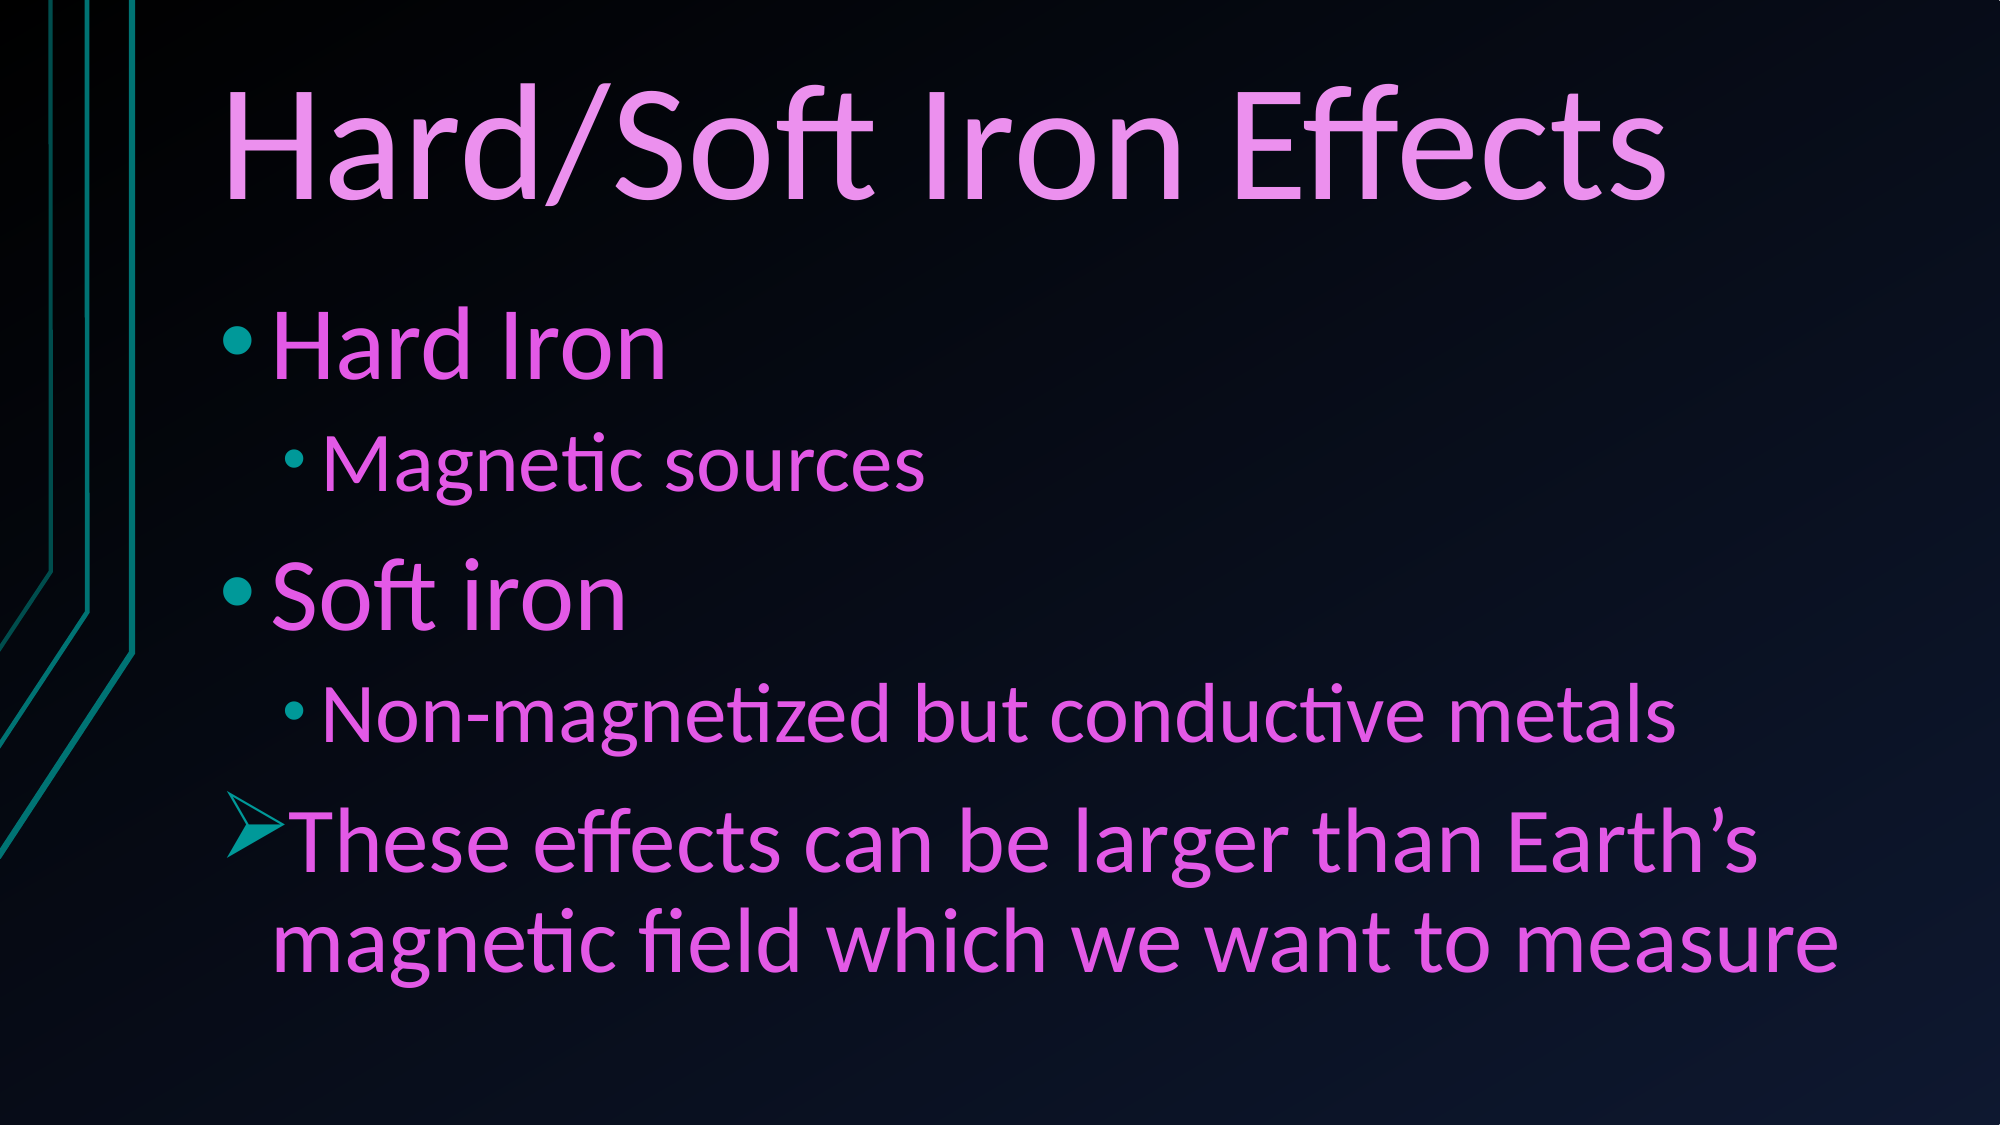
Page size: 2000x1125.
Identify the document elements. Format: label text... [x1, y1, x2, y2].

title Hard/Soft Iron Effects [199, 45, 1900, 246]
list Hard Iron Magnetic sources Soft iron Non-magnetized but conductive metals These effects can be larger than Earth’s magnetic field which we want to measure [199, 279, 1900, 1012]
